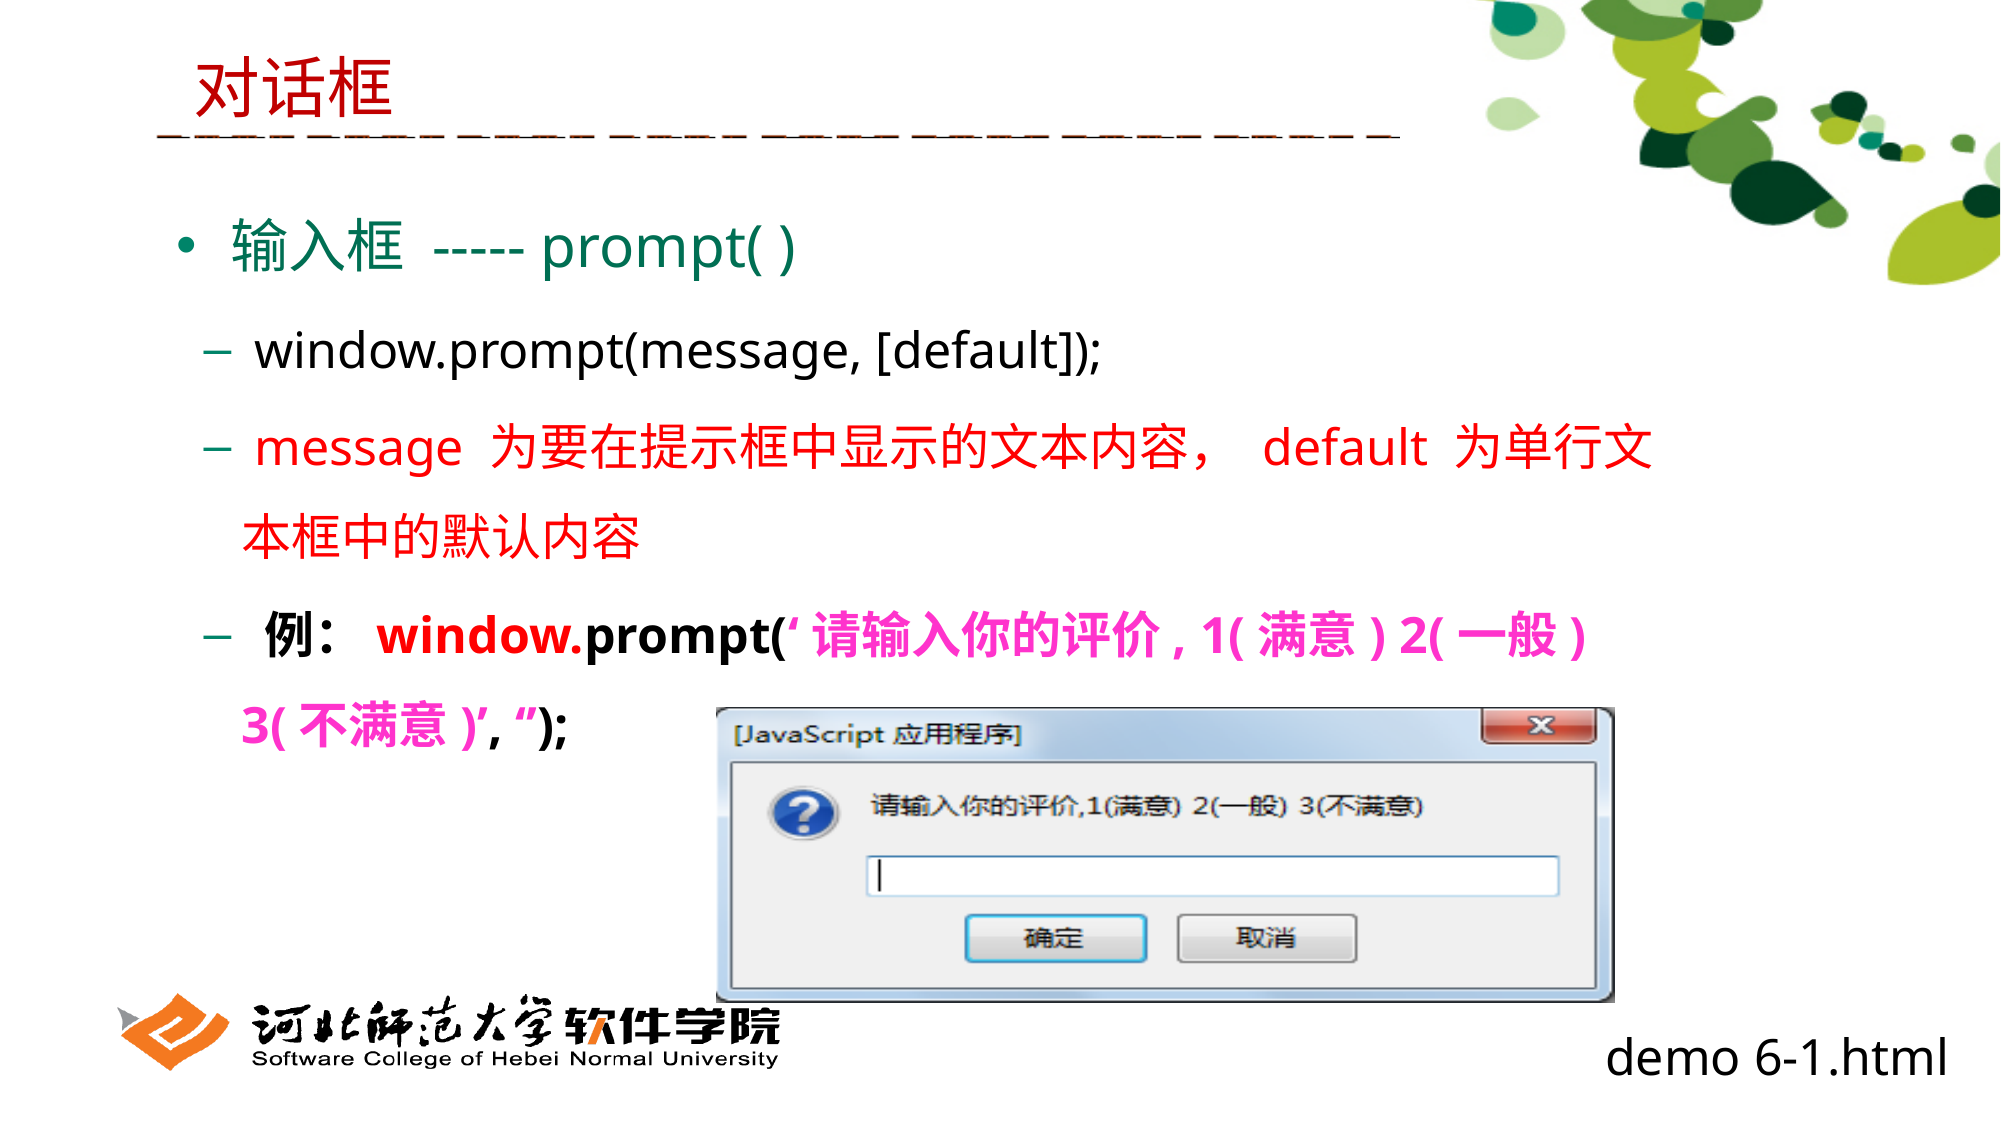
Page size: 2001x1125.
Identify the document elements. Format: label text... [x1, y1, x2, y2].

text_box demo 6-1.html [1590, 1018, 2000, 1093]
list 输入框 ----- prompt( ) window.prompt(message, [default]); message 为要在提示框中显示的文本内容， default 为单行文本框中的默认内容 例：window.prompt(‘请输入你的评价, 1(满意) 2(一般) 3(不满意)’, ‘’); [161, 166, 1680, 929]
picture [0, 0, 2001, 1125]
list 对话框 [178, 38, 1523, 120]
